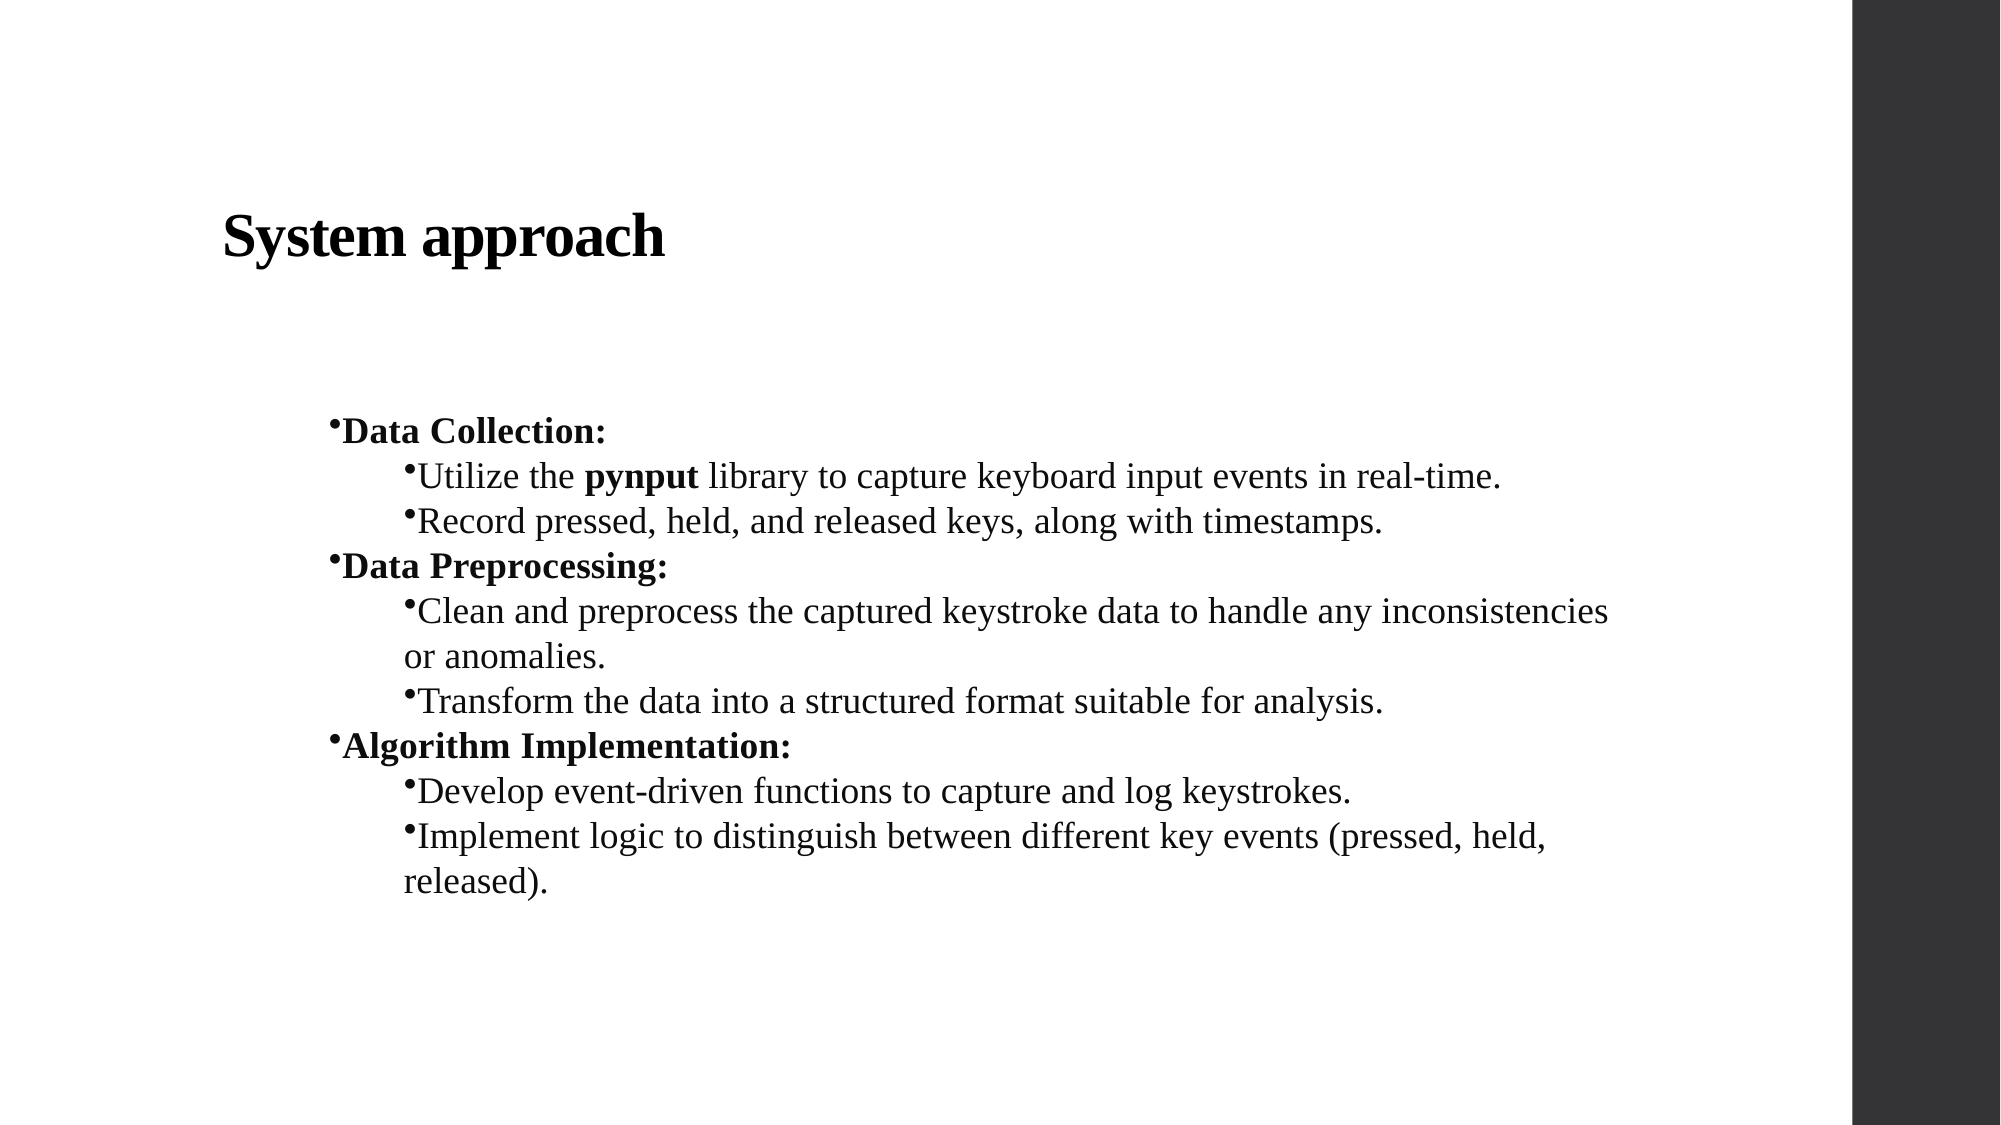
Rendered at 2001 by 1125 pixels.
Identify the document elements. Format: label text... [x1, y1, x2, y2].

list Data Collection: Utilize the pynput library to capture keyboard input events in real-time. Record pressed, held, and released keys, along with timestamps. Data Preprocessing: Clean and preprocess the captured keystroke data to handle any inconsistencies or anomalies. Transform the data into a structured format suitable for analysis. Algorithm Implementation: Develop event-driven functions to capture and log keystrokes. Implement logic to distinguish between different key events (pressed, held, released). [329, 302, 1627, 1006]
title System approach [206, 60, 1797, 278]
